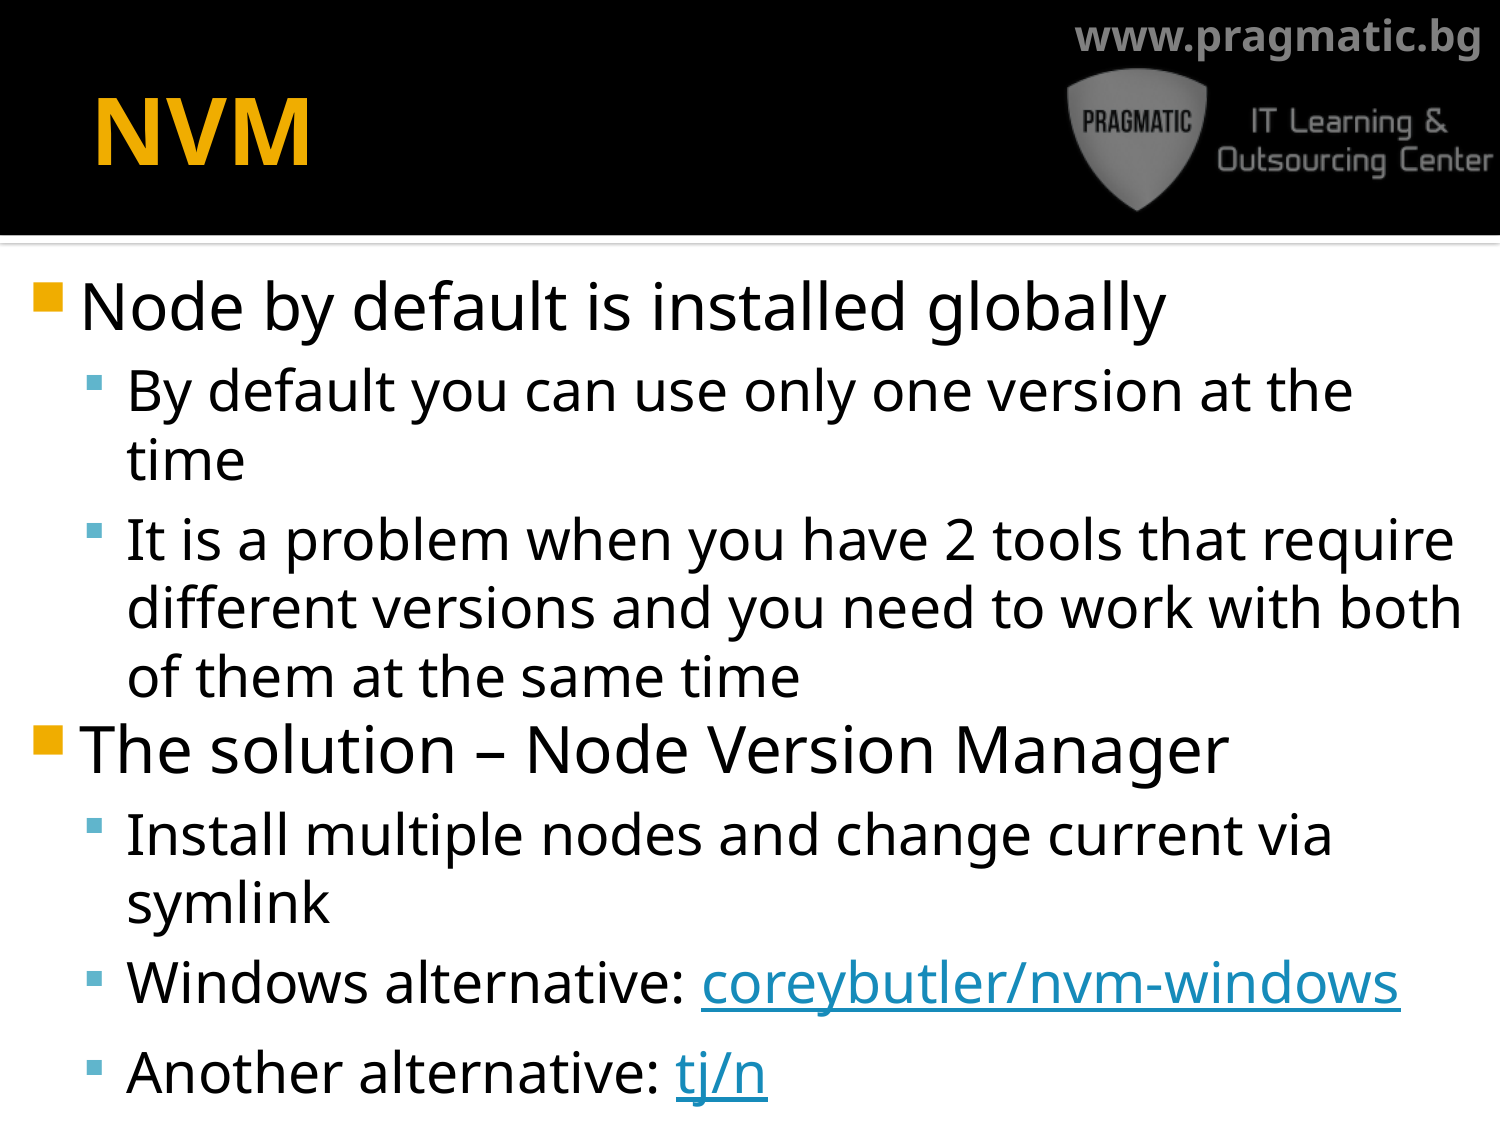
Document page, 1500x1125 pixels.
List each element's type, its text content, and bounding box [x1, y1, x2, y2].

picture [1063, 62, 1500, 217]
list Node by default is installed globally By default you can use only one version at the time It is a problem when you have 2 tools that require different versions and you need to work with both of them at the same time The solution – Node Version Manager Install multiple nodes and change current via symlink Windows alternative: coreybutler/nvm-windows Another alternative: tj/n [0, 249, 1500, 1125]
title NVM [75, 24, 1063, 231]
